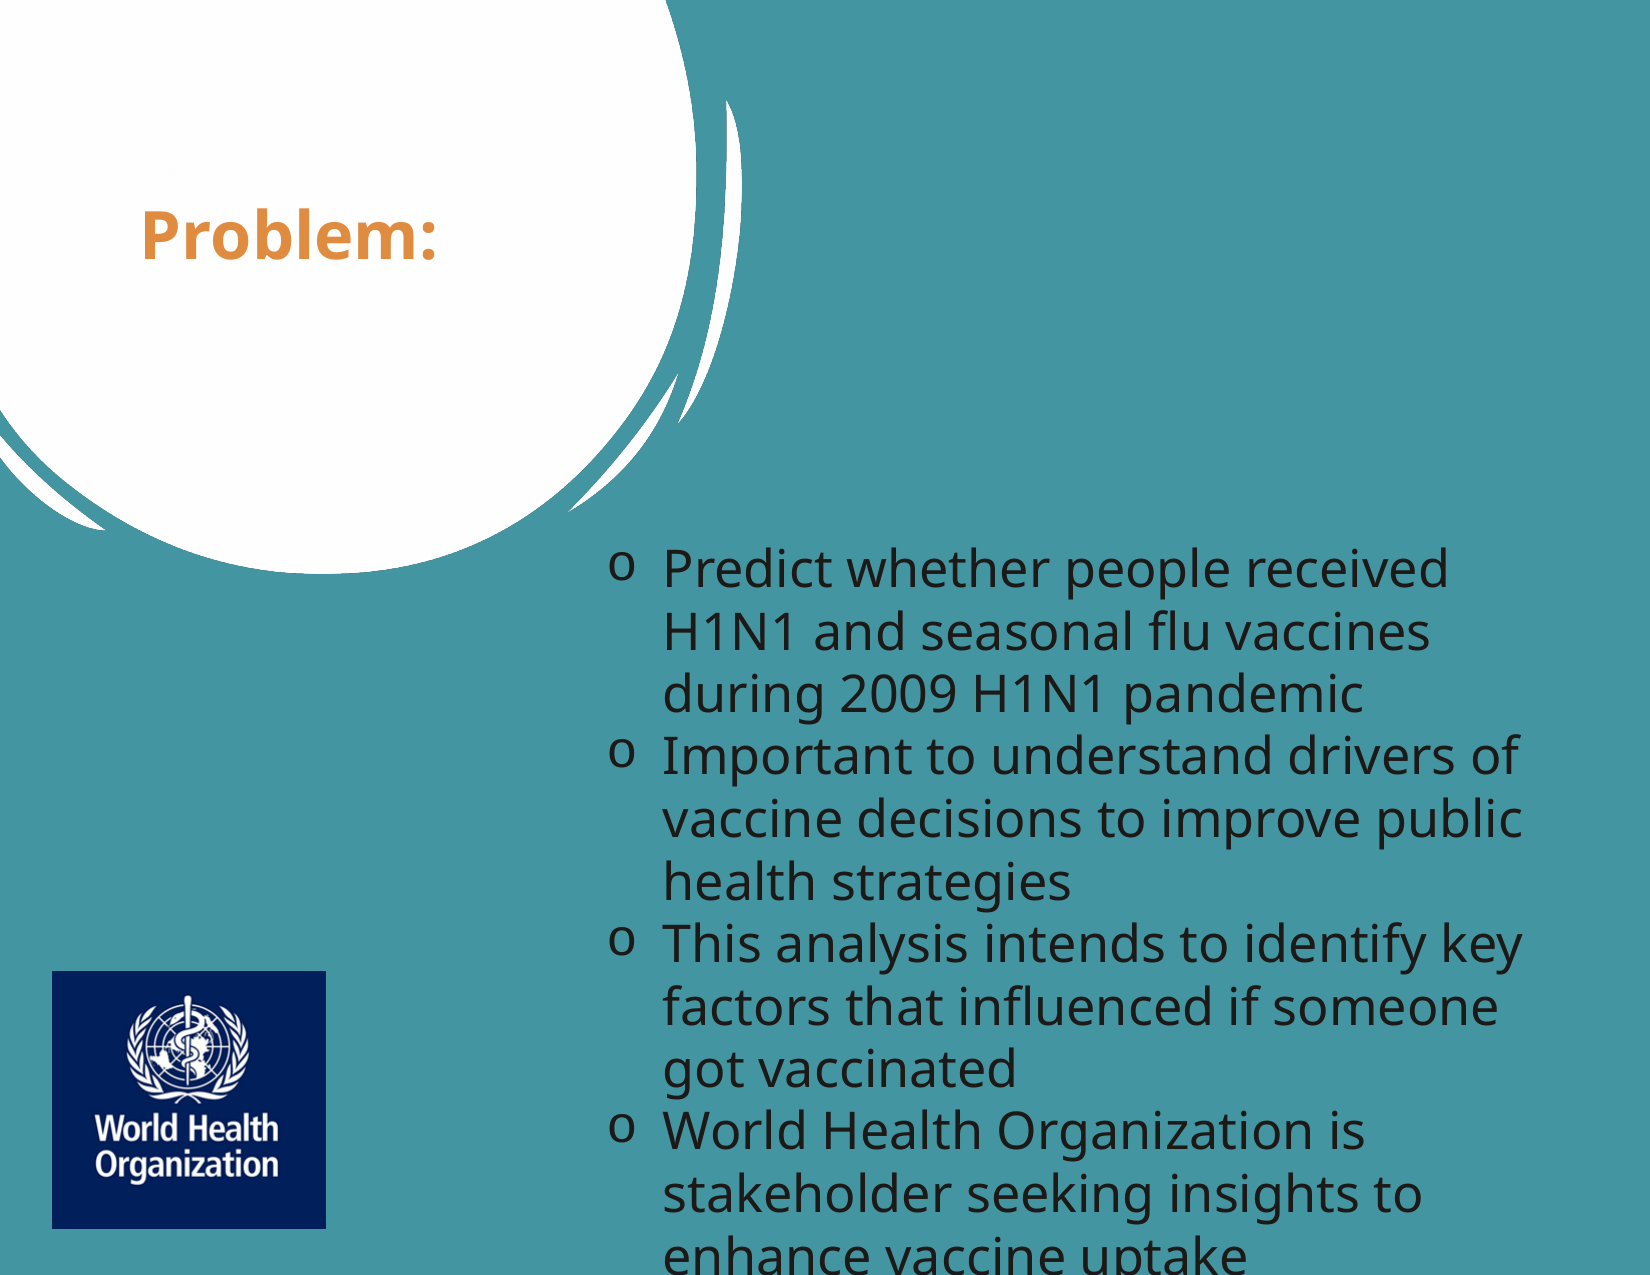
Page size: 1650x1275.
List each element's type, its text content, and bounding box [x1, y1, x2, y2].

picture [0, 0, 742, 574]
title Problem: [124, 185, 609, 529]
picture [52, 971, 326, 1229]
text_box Predict whether people received H1N1 and seasonal flu vaccines during 2009 H1N1 pandemic Important to understand drivers of vaccine decisions to improve public health strategies This analysis intends to identify key factors that influenced if someone got vaccinated World Health Organization is stakeholder seeking insights to enhance vaccine uptake [591, 528, 1594, 1275]
